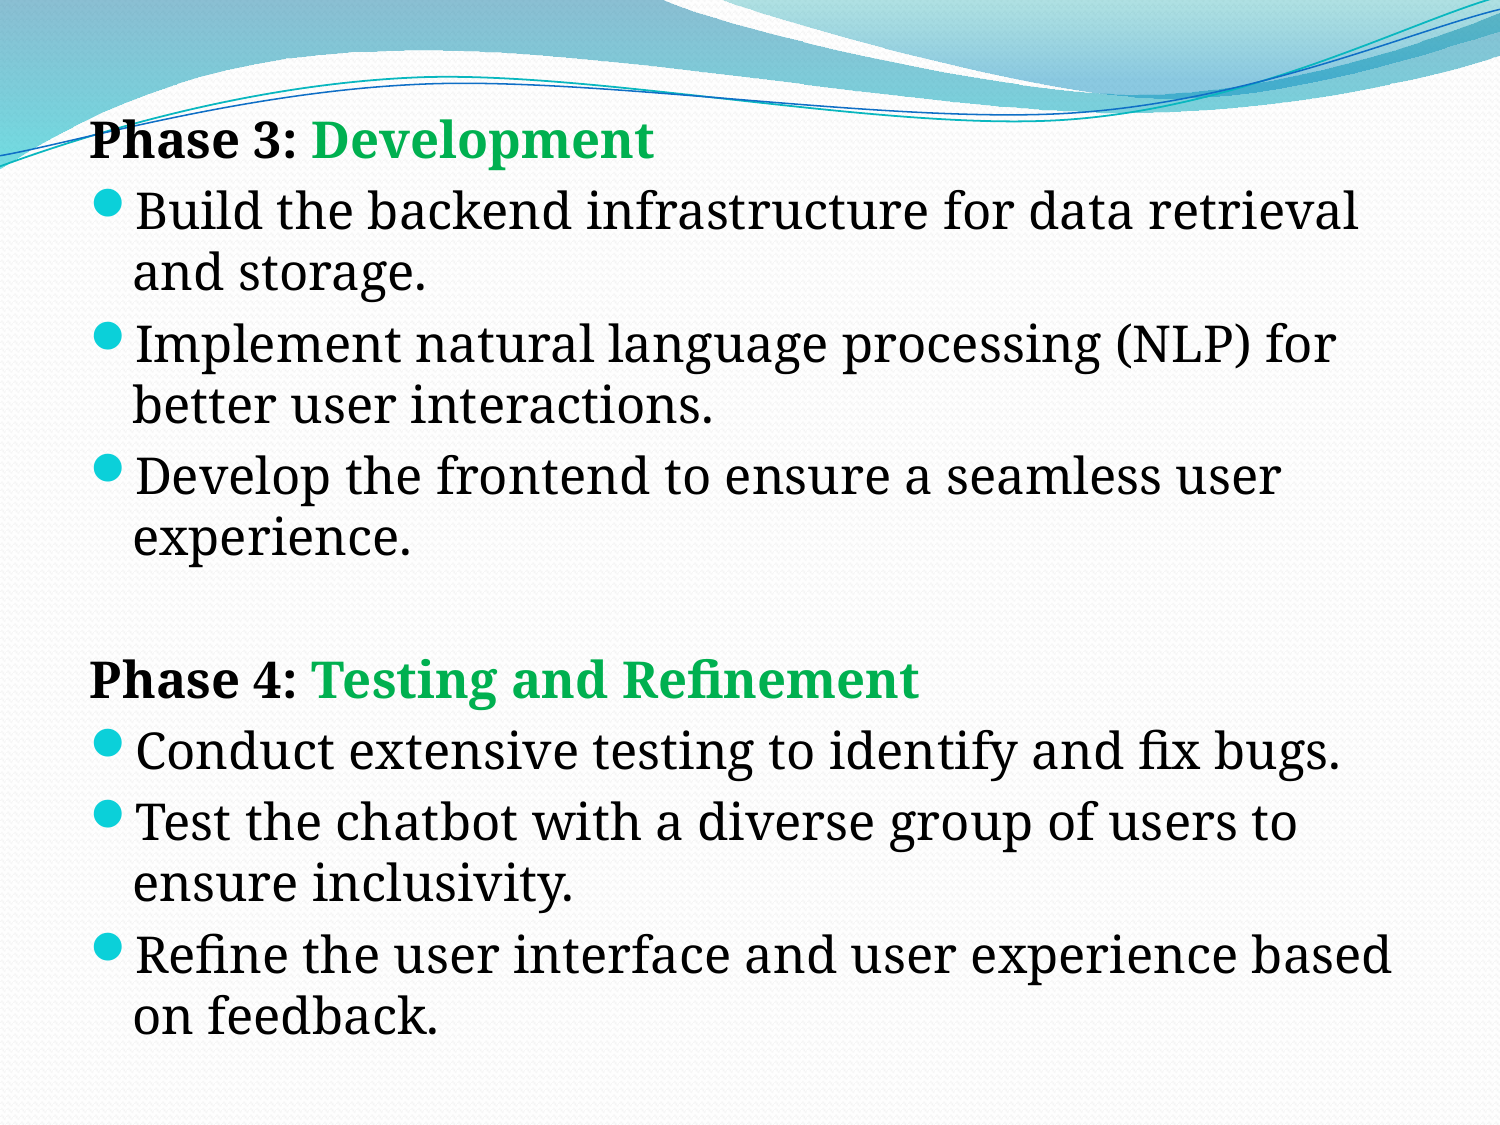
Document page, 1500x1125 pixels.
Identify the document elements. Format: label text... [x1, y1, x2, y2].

list Phase 3: Development Build the backend infrastructure for data retrieval and storage. Implement natural language processing (NLP) for better user interactions. Develop the frontend to ensure a seamless user experience. Phase 4: Testing and Refinement Conduct extensive testing to identify and fix bugs. Test the chatbot with a diverse group of users to ensure inclusivity. Refine the user interface and user experience based on feedback. [75, 99, 1425, 1063]
